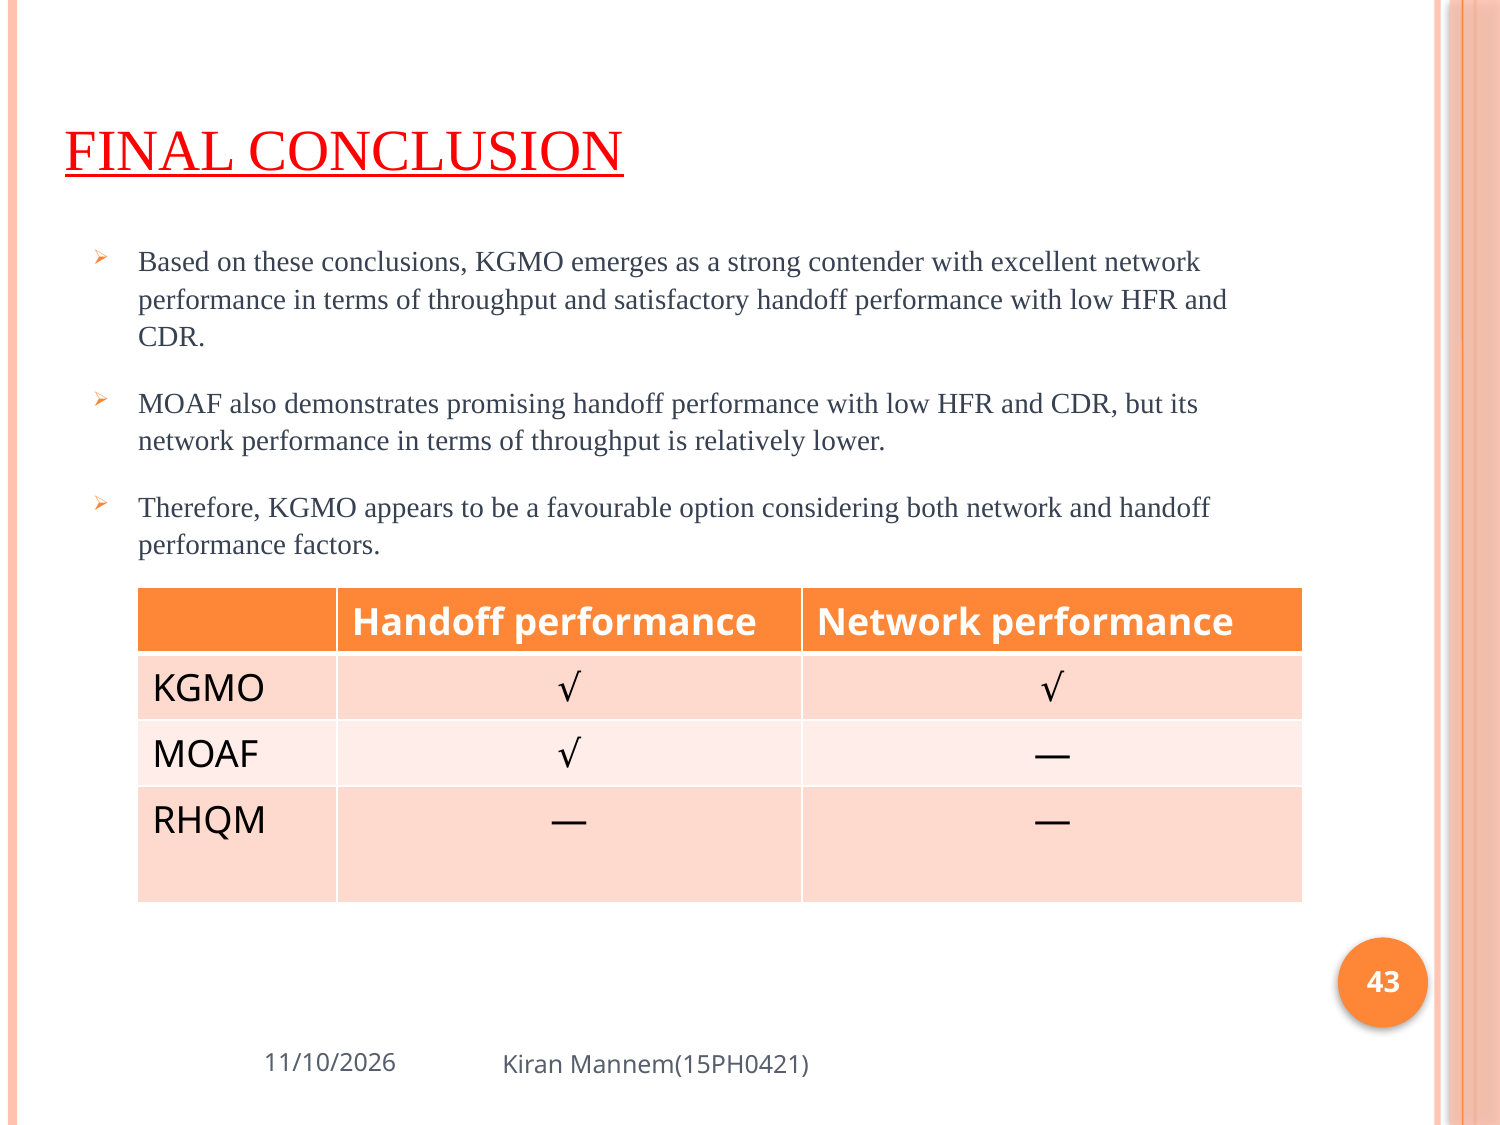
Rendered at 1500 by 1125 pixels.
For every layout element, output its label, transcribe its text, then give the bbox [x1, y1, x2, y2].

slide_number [81, 1032, 412, 1096]
table_header Handoff performance [338, 588, 801, 651]
table_header Network performance [803, 588, 1302, 651]
list Based on these conclusions, KGMO emerges as a strong contender with excellent network performance in terms of throughput and satisfactory handoff performance with low HFR and CDR. MOAF also demonstrates promising handoff performance with low HFR and CDR, but its network performance in terms of throughput is relatively lower. Therefore, KGMO appears to be a favourable option considering both network and handoff performance factors. [78, 232, 1304, 1032]
table_cell MOAF [138, 721, 336, 785]
title Final Conclusion [50, 99, 1275, 190]
table_cell √ [338, 721, 801, 785]
table_cell — [803, 787, 1302, 902]
table_cell √ [338, 656, 801, 719]
table_cell — [338, 787, 801, 902]
table_cell — [803, 721, 1302, 785]
table_header [138, 588, 336, 651]
slide_number 43 [1333, 940, 1434, 1027]
table_cell RHQM [138, 787, 336, 902]
table_cell KGMO [138, 656, 336, 719]
footer Kiran Mannem(15PH0421) [487, 1035, 1013, 1096]
table_cell √ [803, 656, 1302, 719]
